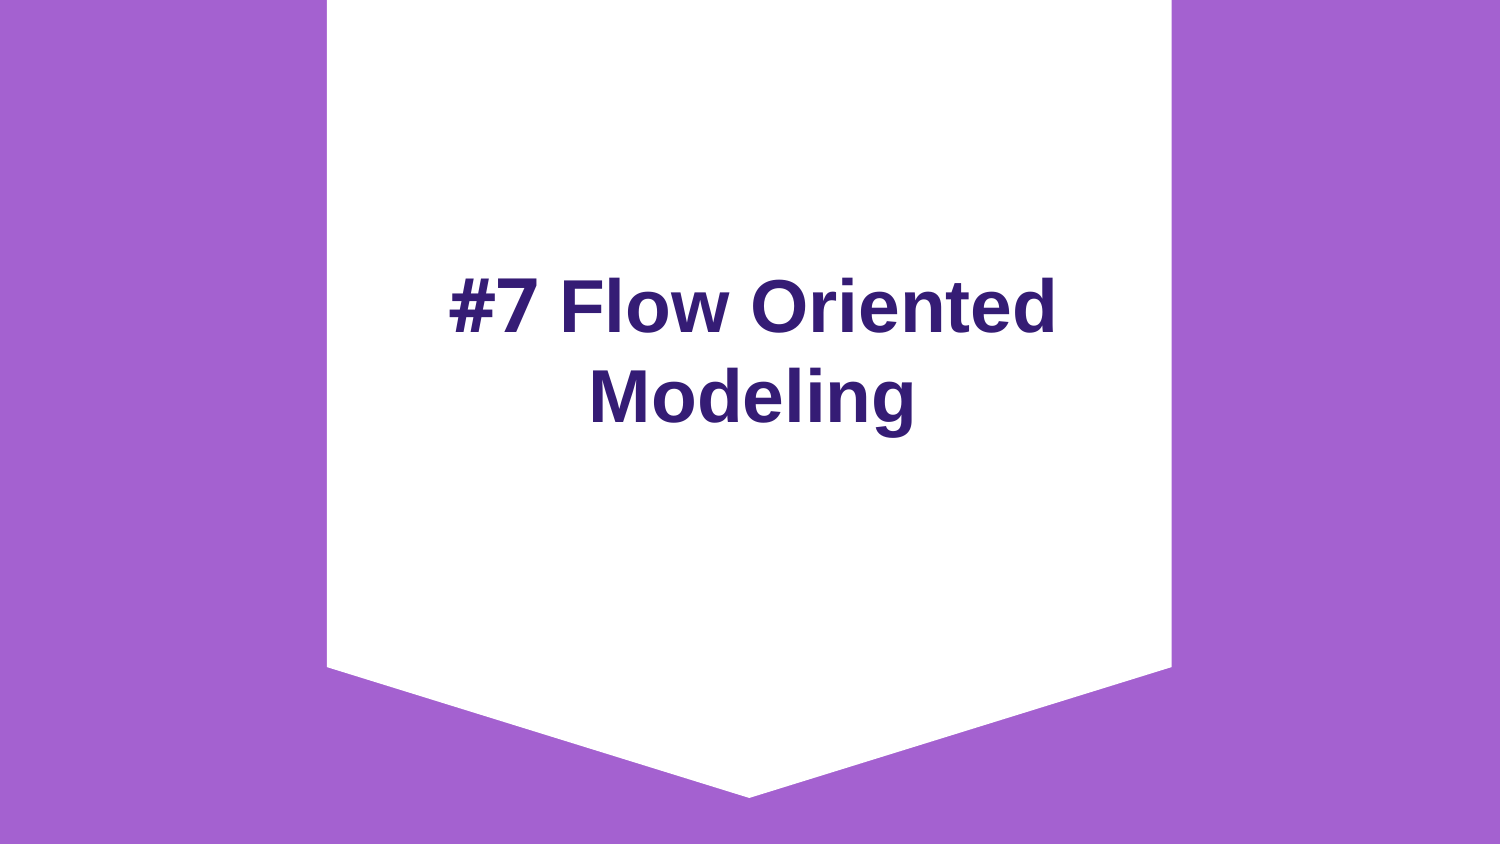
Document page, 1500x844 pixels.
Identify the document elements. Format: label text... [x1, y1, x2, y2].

title #7 Flow Oriented Modeling [328, 242, 1179, 412]
